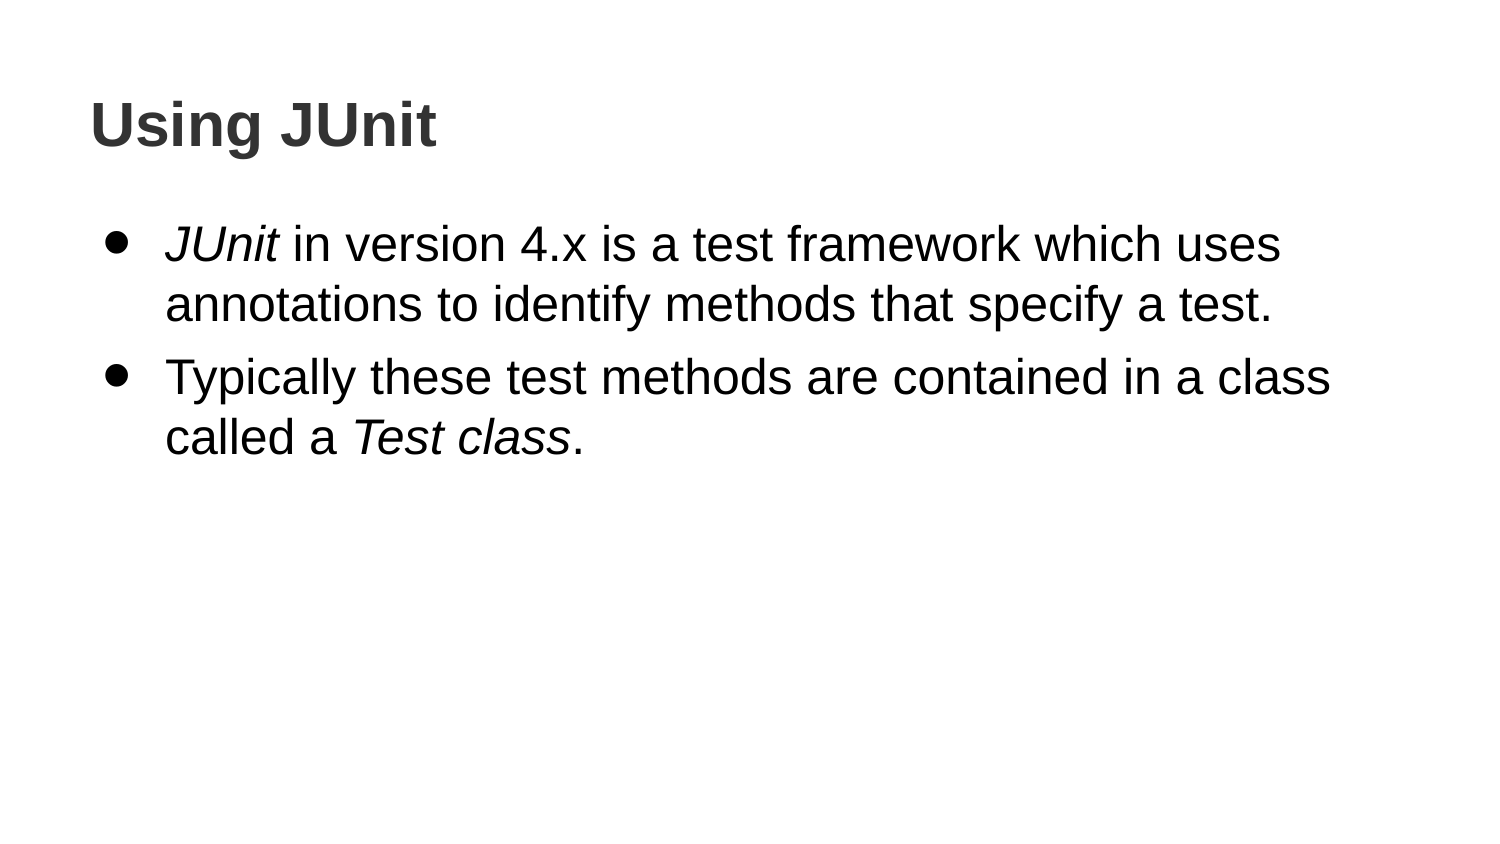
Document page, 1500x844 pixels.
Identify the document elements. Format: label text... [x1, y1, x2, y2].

list JUnit in version 4.x is a test framework which uses annotations to identify methods that specify a test. Typically these test methods are contained in a class called a Test class. [75, 196, 1425, 808]
title Using JUnit [75, 33, 1425, 175]
